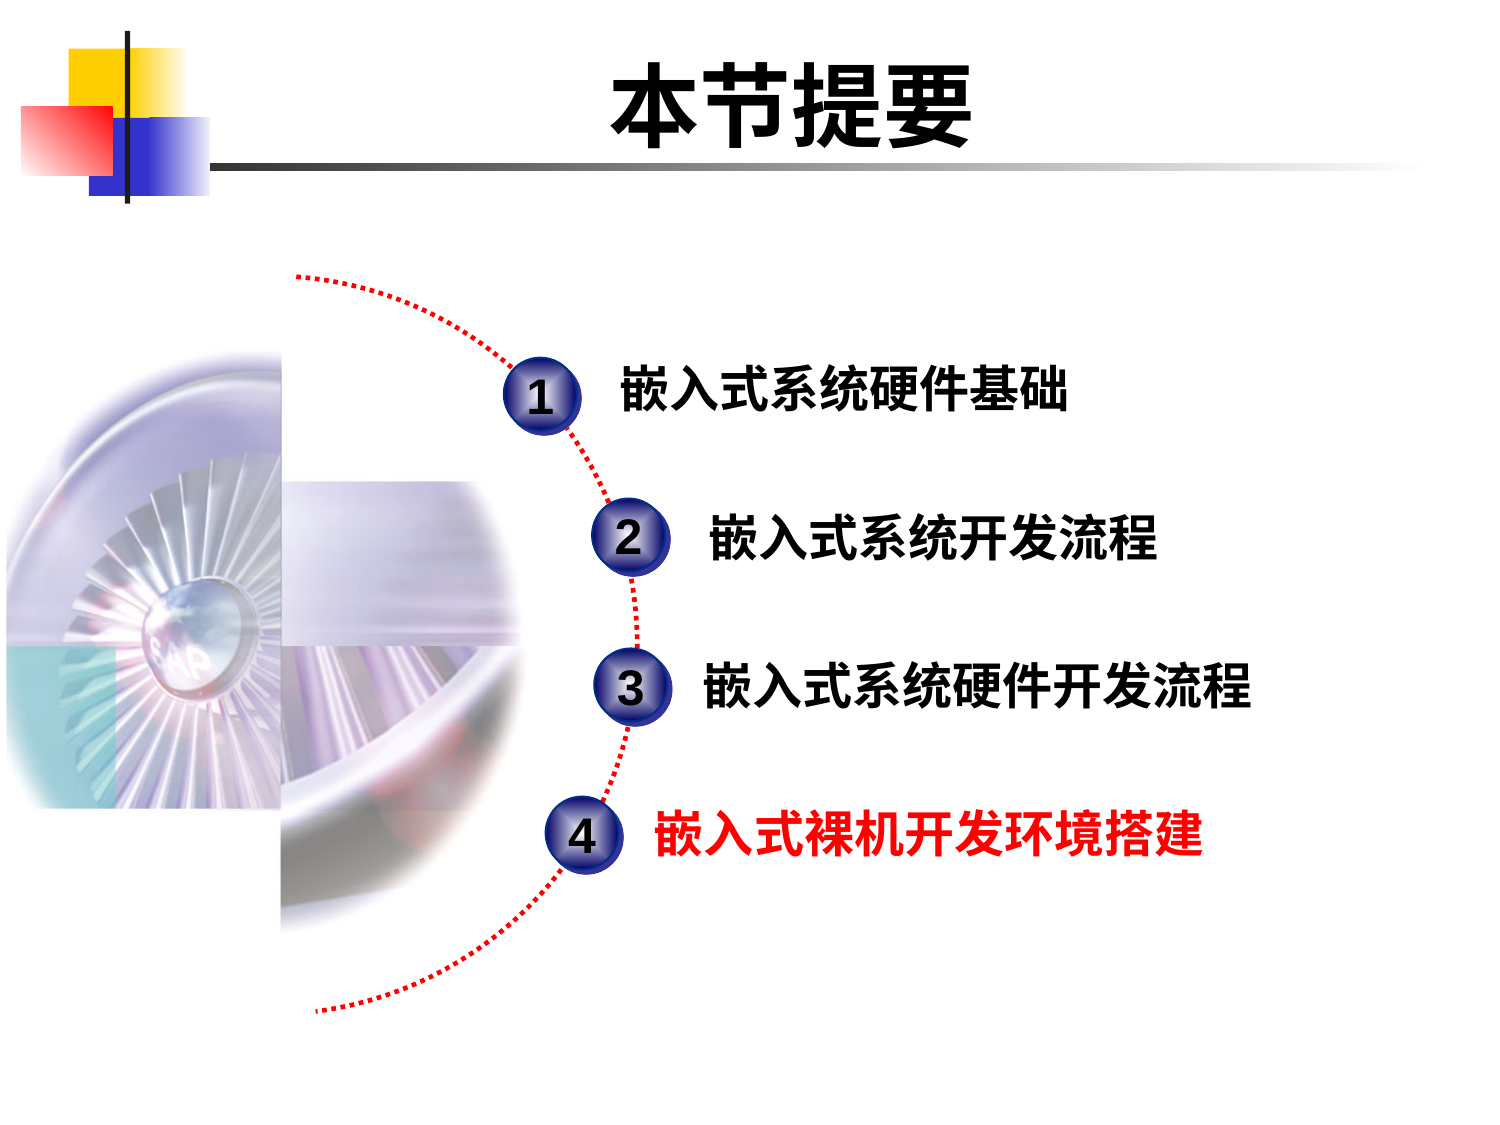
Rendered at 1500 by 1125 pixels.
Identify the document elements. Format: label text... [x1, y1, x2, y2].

text_box [291, 276, 472, 337]
text_box 嵌入式系统硬件开发流程 [688, 654, 1395, 729]
text_box 嵌入式裸机开发环境搭建 [640, 802, 1346, 877]
text_box 2 [592, 498, 666, 572]
text_box 本节提要 [171, 37, 1413, 168]
picture [5, 338, 538, 951]
text_box [308, 959, 463, 1012]
text_box 1 [541, 357, 577, 431]
text_box 4 [545, 796, 619, 870]
text_box 嵌入式系统开发流程 [695, 506, 1459, 580]
text_box [541, 428, 638, 894]
text_box 3 [594, 648, 668, 722]
text_box 嵌入式系统硬件基础 [605, 357, 1144, 432]
